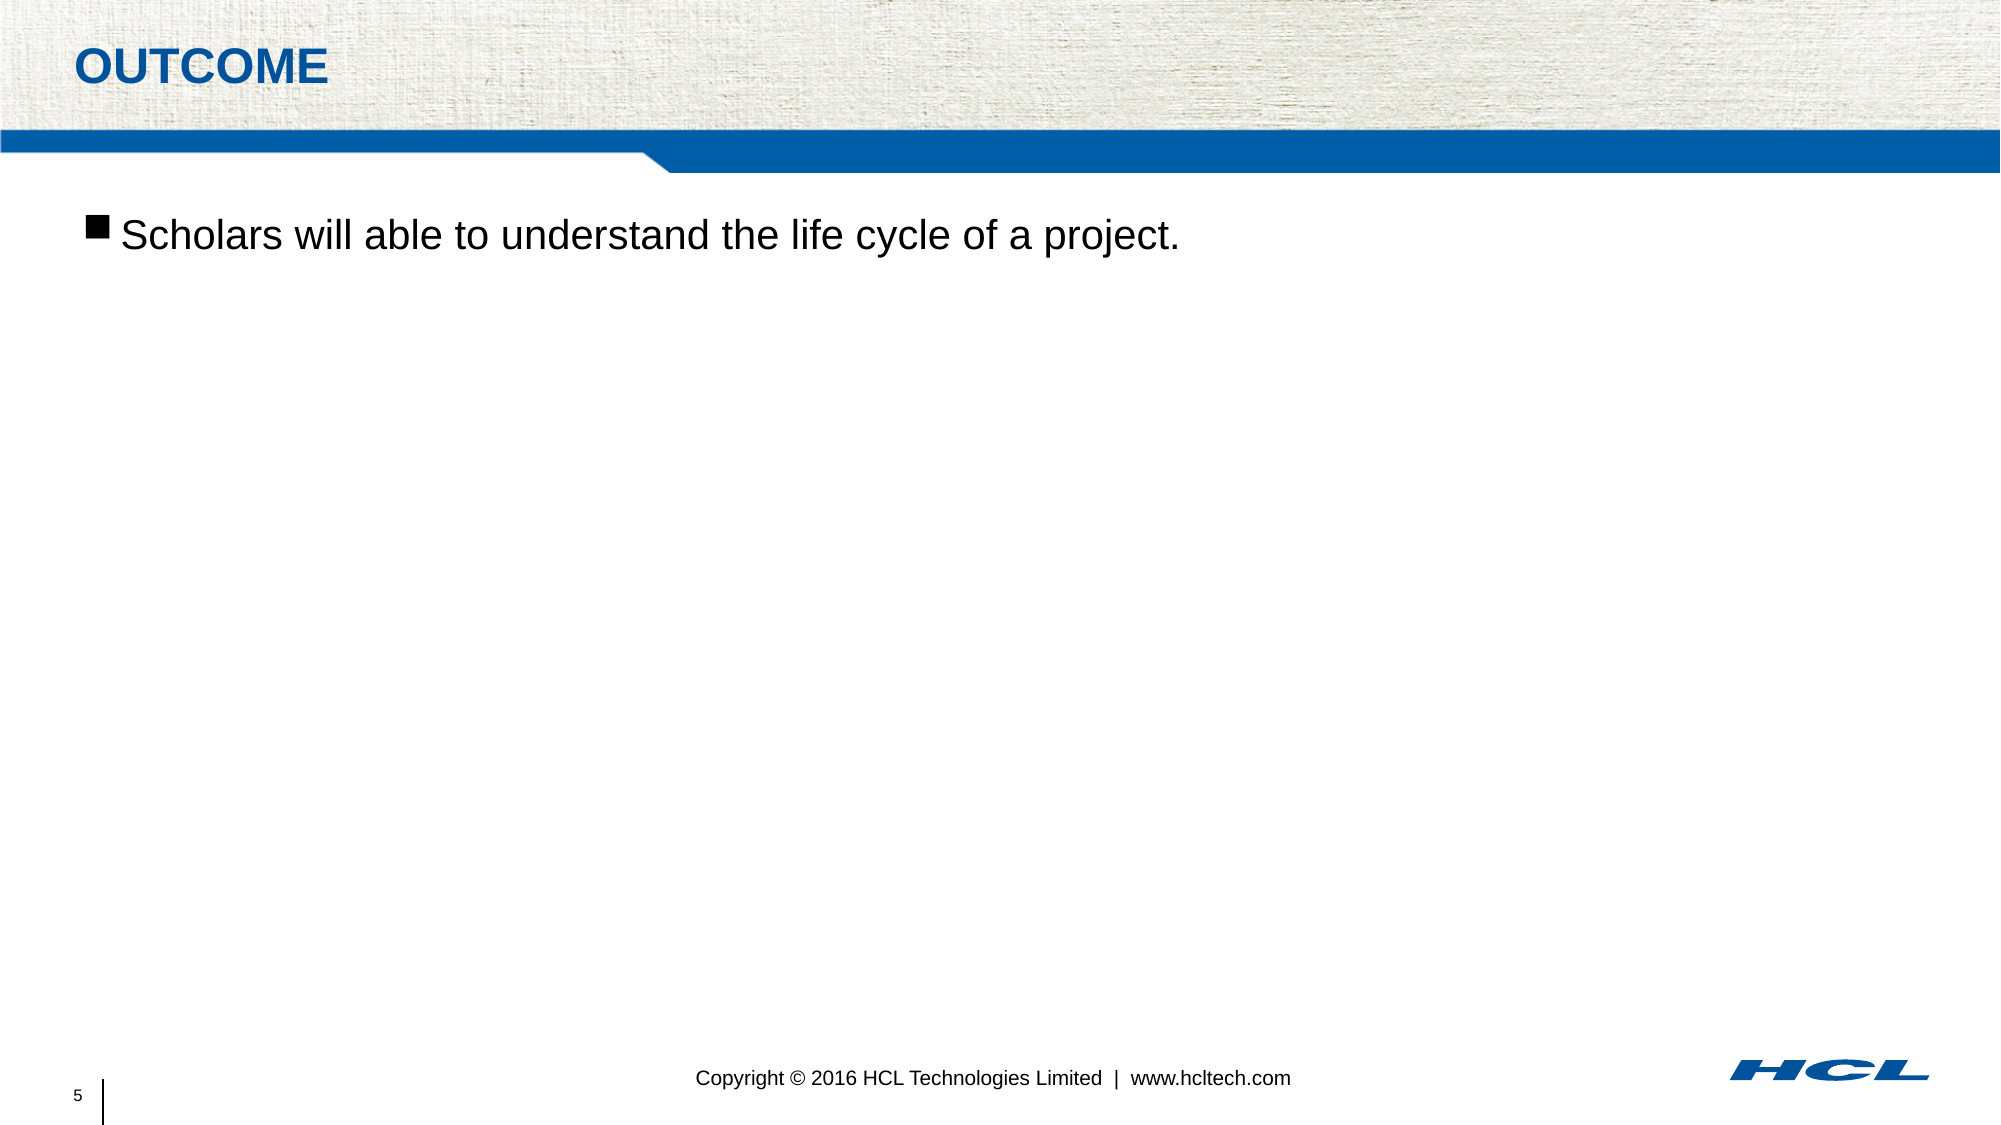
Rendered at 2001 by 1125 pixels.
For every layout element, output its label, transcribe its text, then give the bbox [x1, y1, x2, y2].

title Outcome [66, 2, 1934, 126]
picture [0, 0, 2000, 173]
list Scholars will able to understand the life cycle of a project. [66, 200, 1934, 1040]
